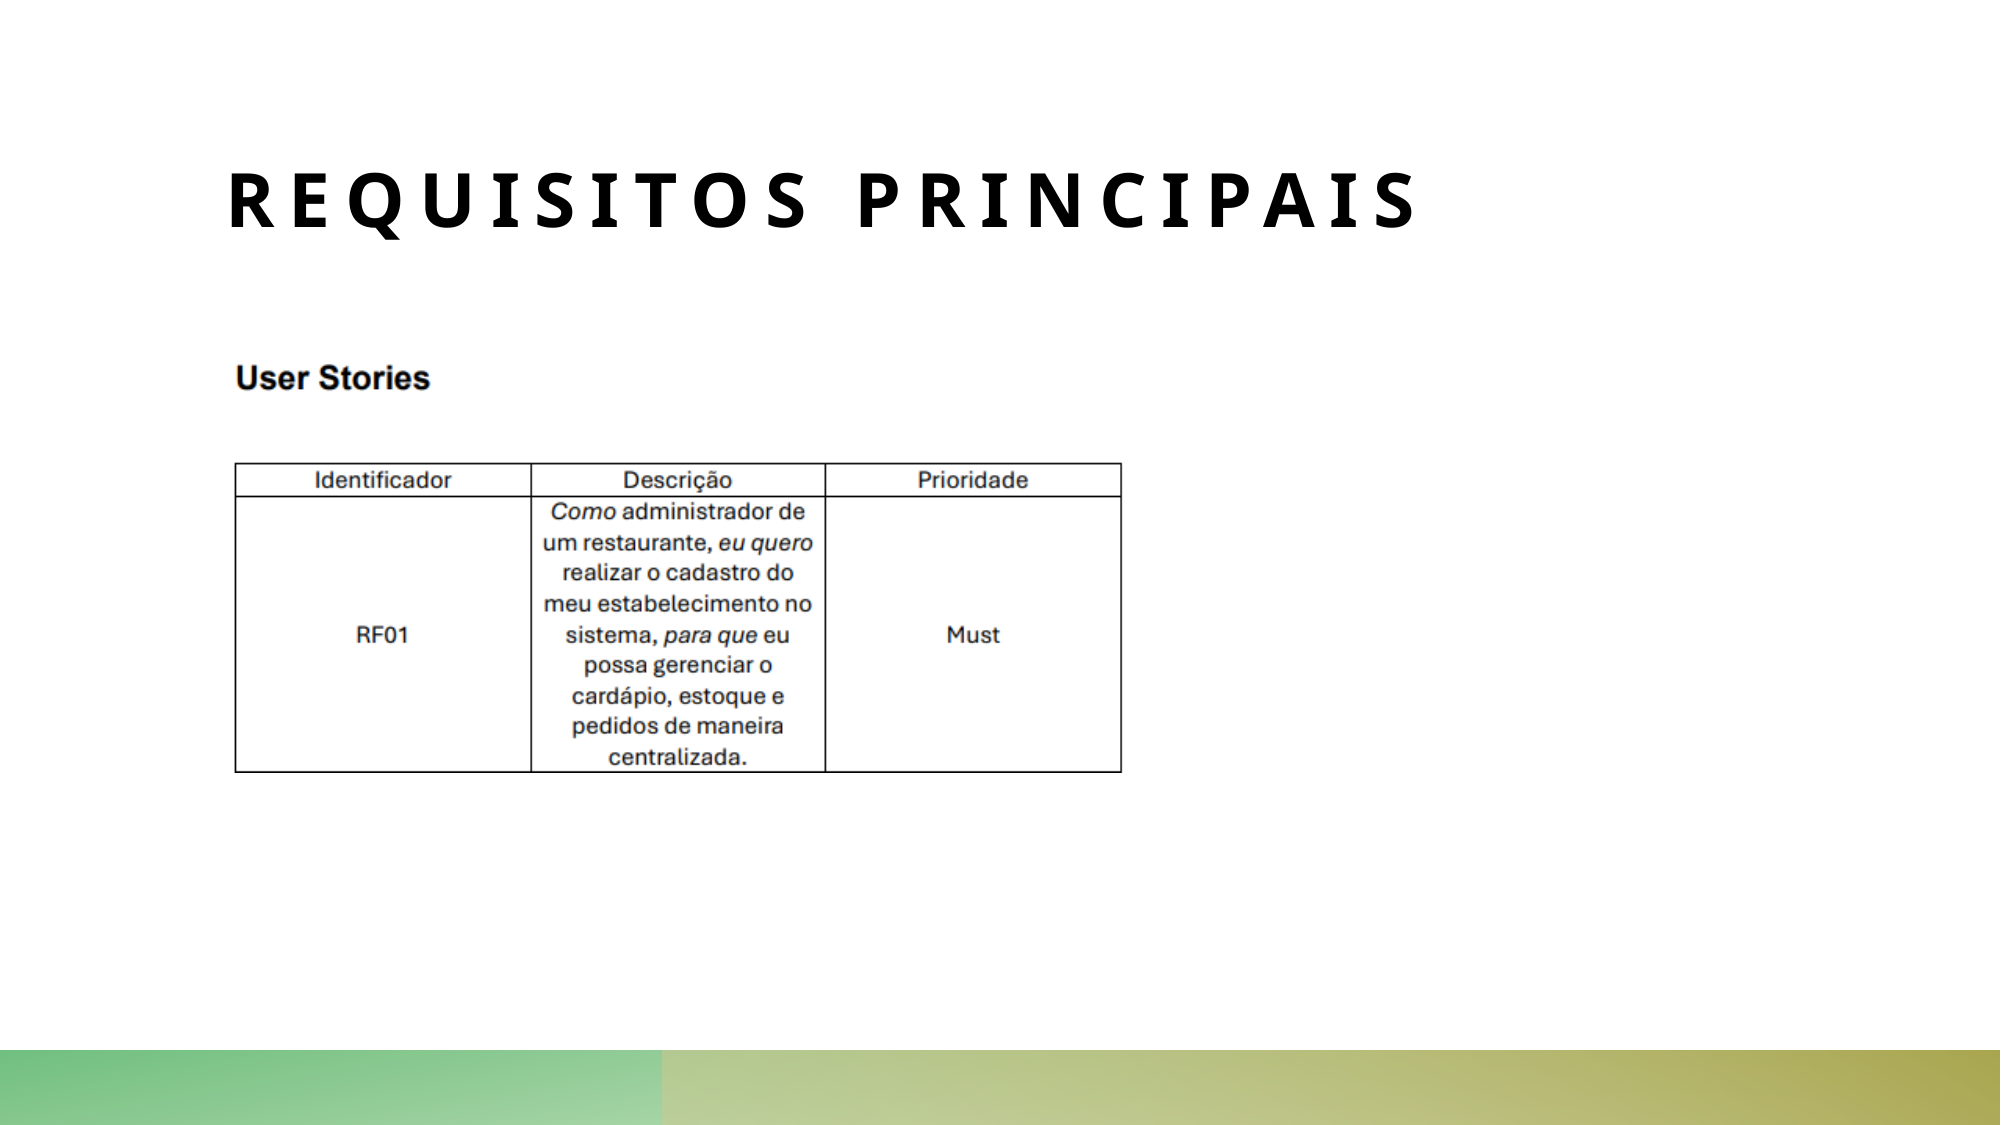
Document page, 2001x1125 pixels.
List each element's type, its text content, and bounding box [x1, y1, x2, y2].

title Requisitos Principais [225, 130, 1905, 333]
picture [224, 352, 1130, 773]
